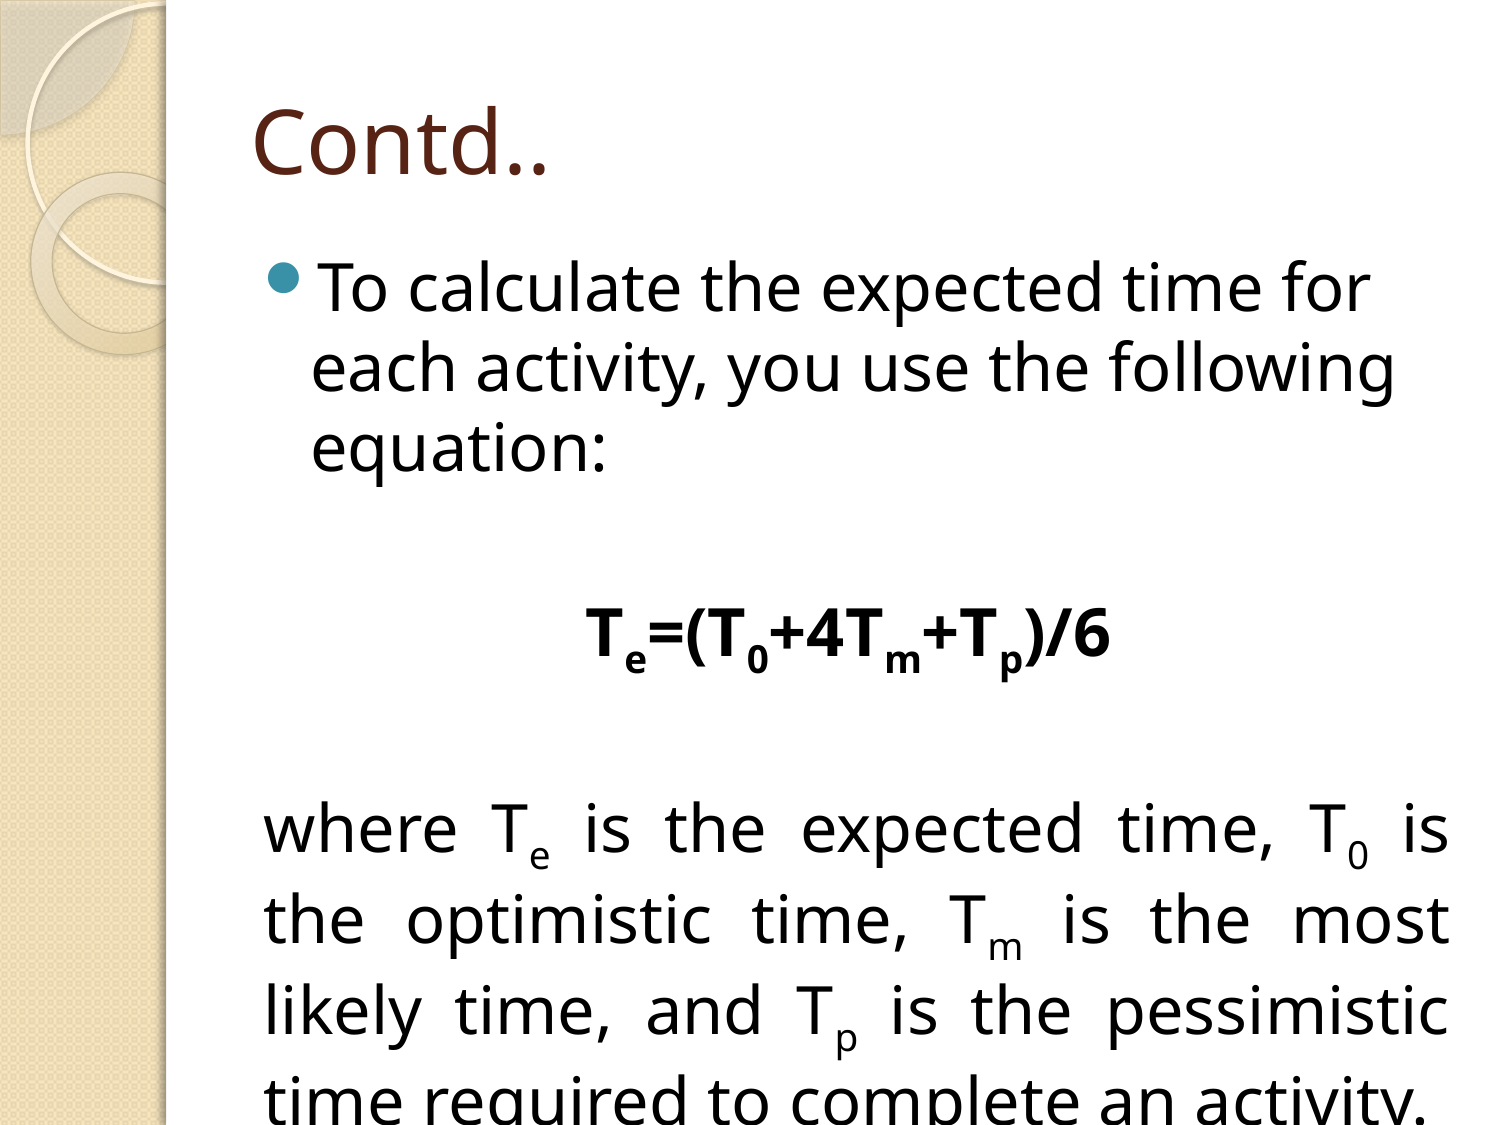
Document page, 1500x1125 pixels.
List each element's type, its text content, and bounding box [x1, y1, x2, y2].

title Contd.. [235, 45, 1466, 233]
list To calculate the expected time for each activity, you use the following equation: Te=(T0+4Tm+Tp)/6 where Te is the expected time, T0 is the optimistic time, Tm is the most likely time, and Tp is the pessimistic time required to complete an activity. [235, 237, 1466, 1025]
